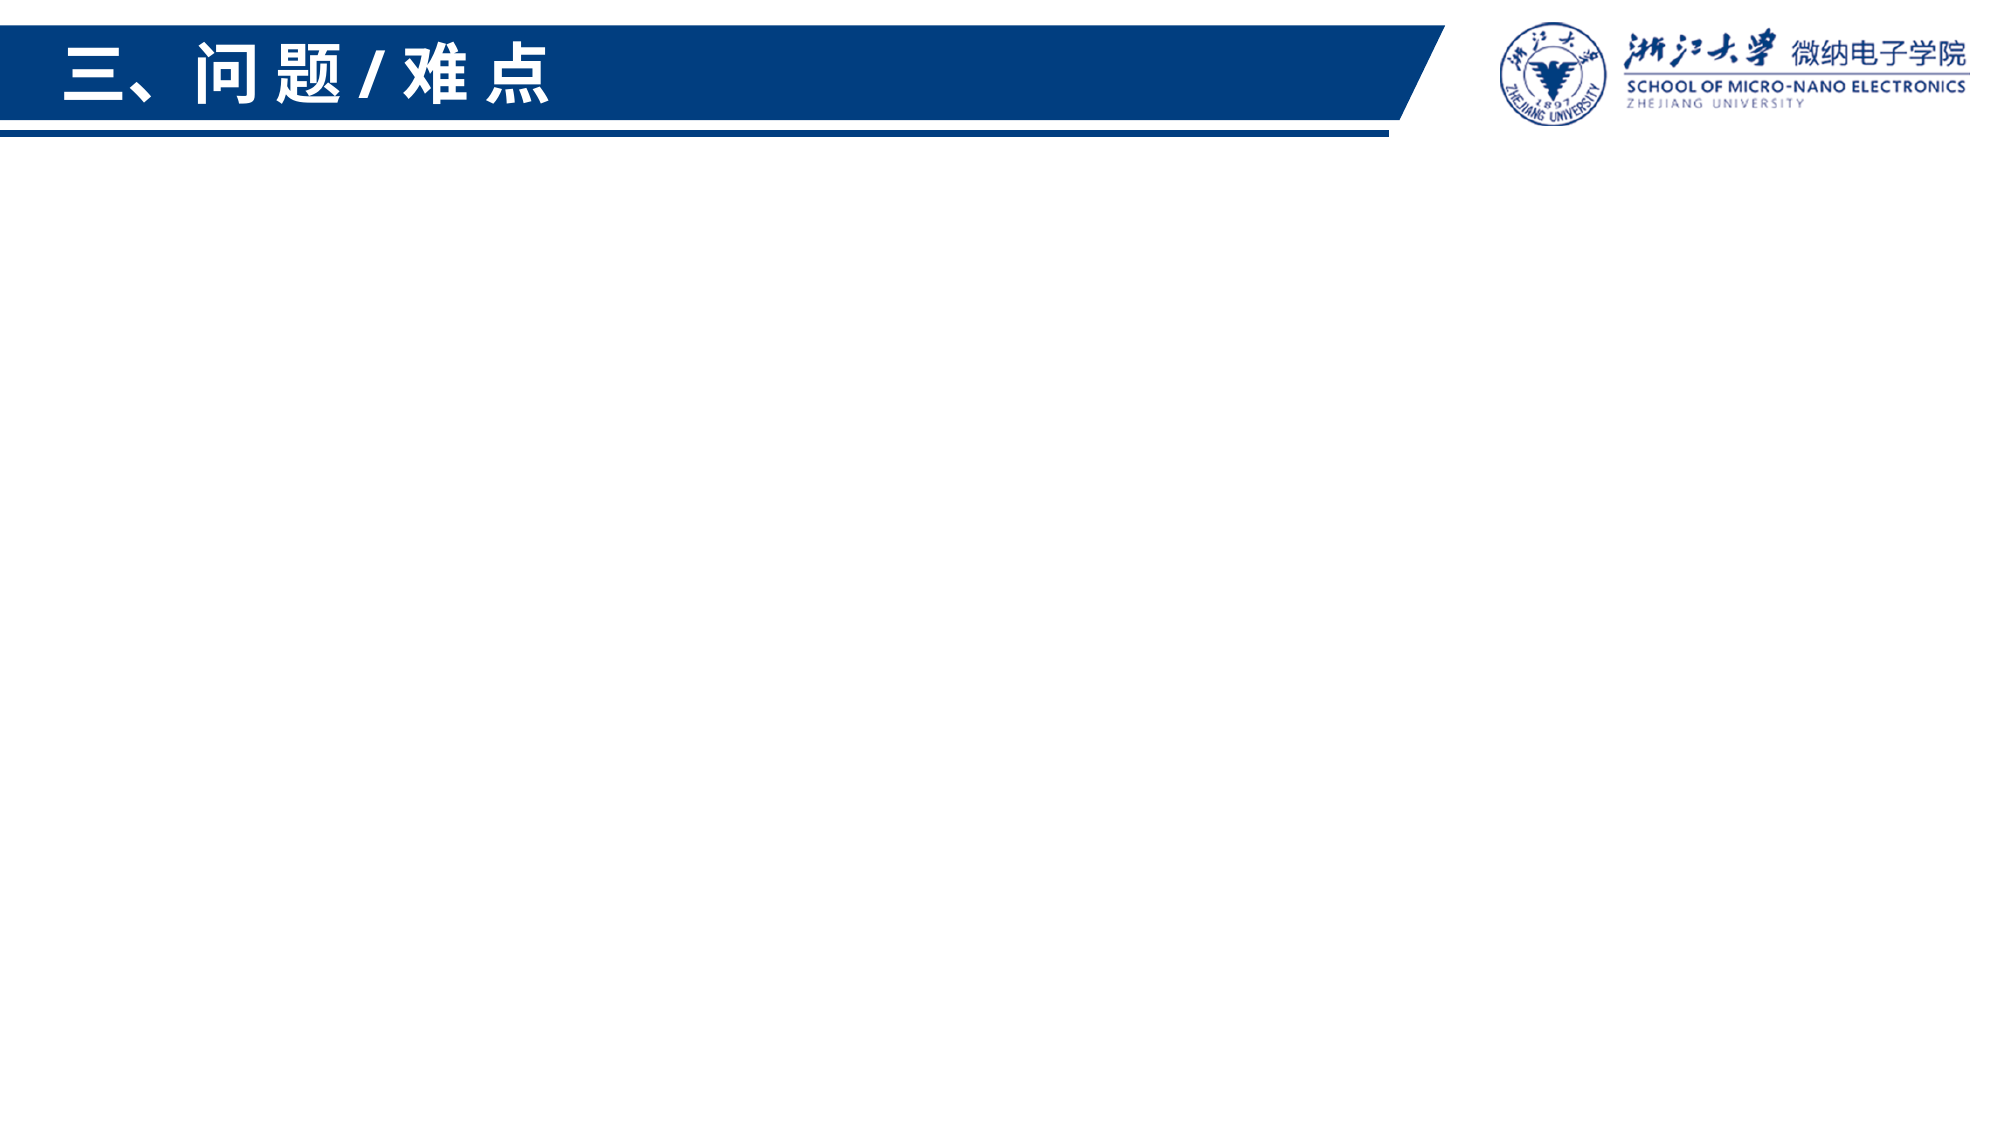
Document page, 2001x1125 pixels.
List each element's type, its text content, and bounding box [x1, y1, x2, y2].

picture [1500, 22, 1970, 126]
text_box 三、问 题/难 点 [49, 26, 747, 118]
text_box [0, 25, 1445, 120]
